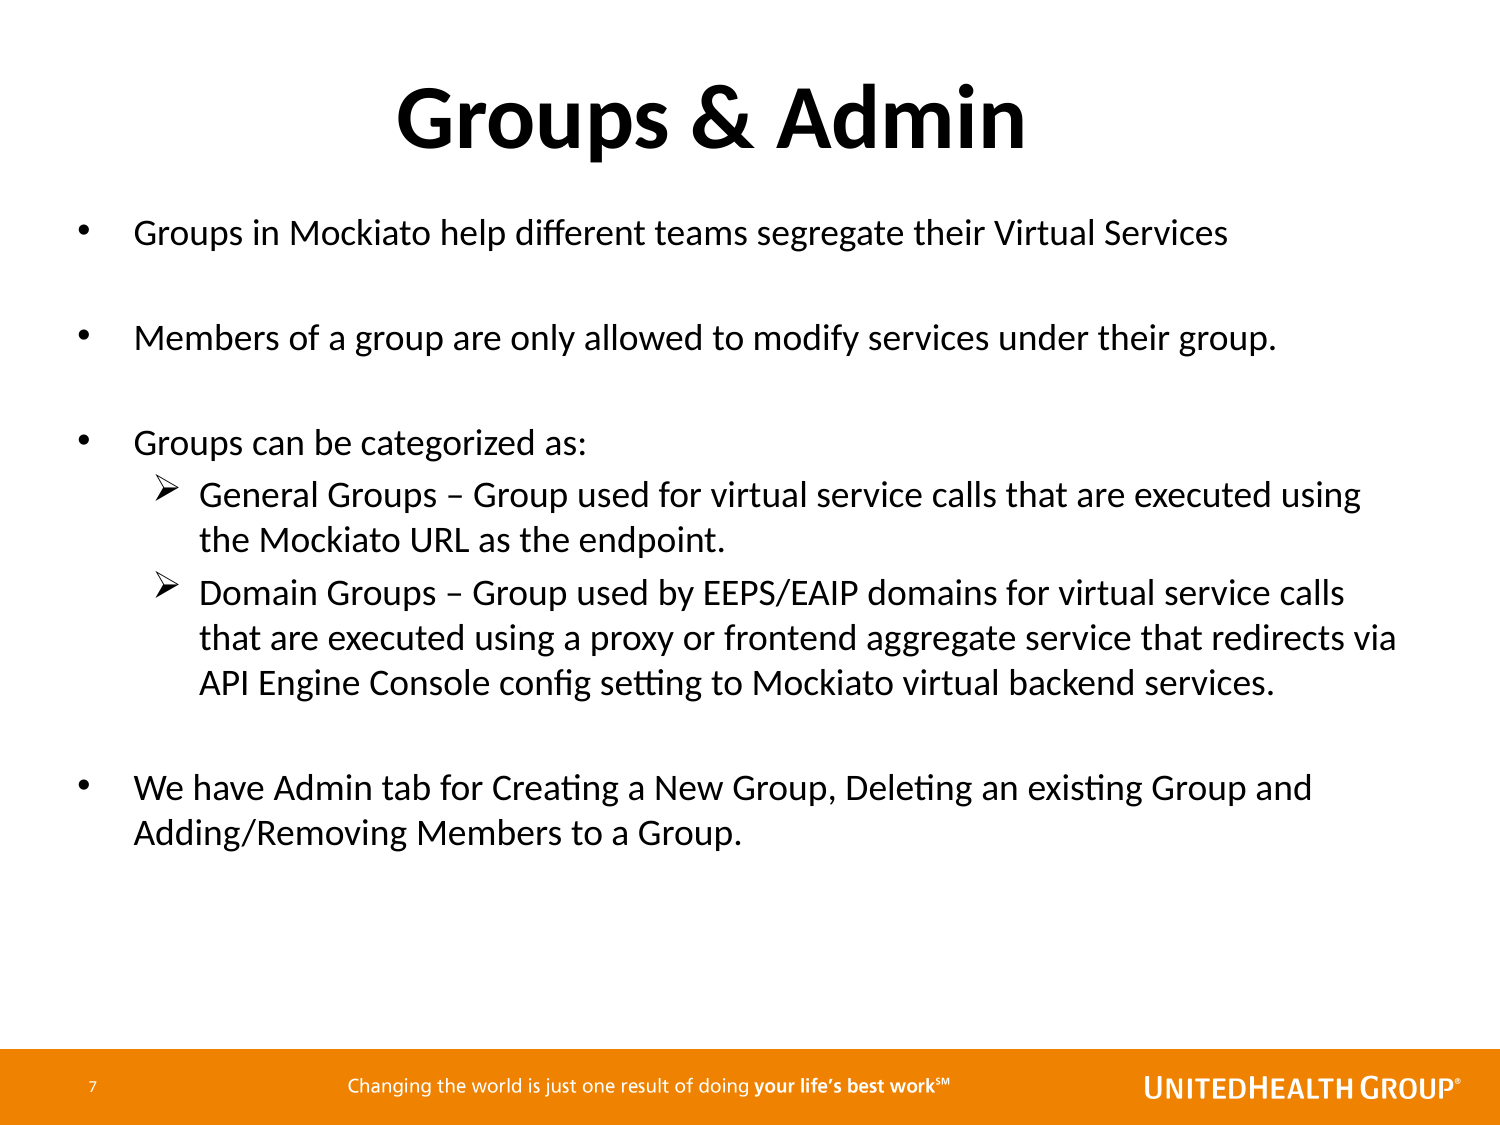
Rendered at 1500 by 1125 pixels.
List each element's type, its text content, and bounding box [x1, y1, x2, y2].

picture [0, 1049, 1500, 1125]
title Groups & Admin [37, 50, 1388, 151]
list Groups in Mockiato help different teams segregate their Virtual Services Members of a group are only allowed to modify services under their group. Groups can be categorized as: General Groups – Group used for virtual service calls that are executed using the Mockiato URL as the endpoint. Domain Groups – Group used by EEPS/EAIP domains for virtual service calls that are executed using a proxy or frontend aggregate service that redirects via API Engine Console config setting to Mockiato virtual backend services. We have Admin tab for Creating a New Group, Deleting an existing Group and Adding/Removing Members to a Group. [62, 200, 1413, 1040]
